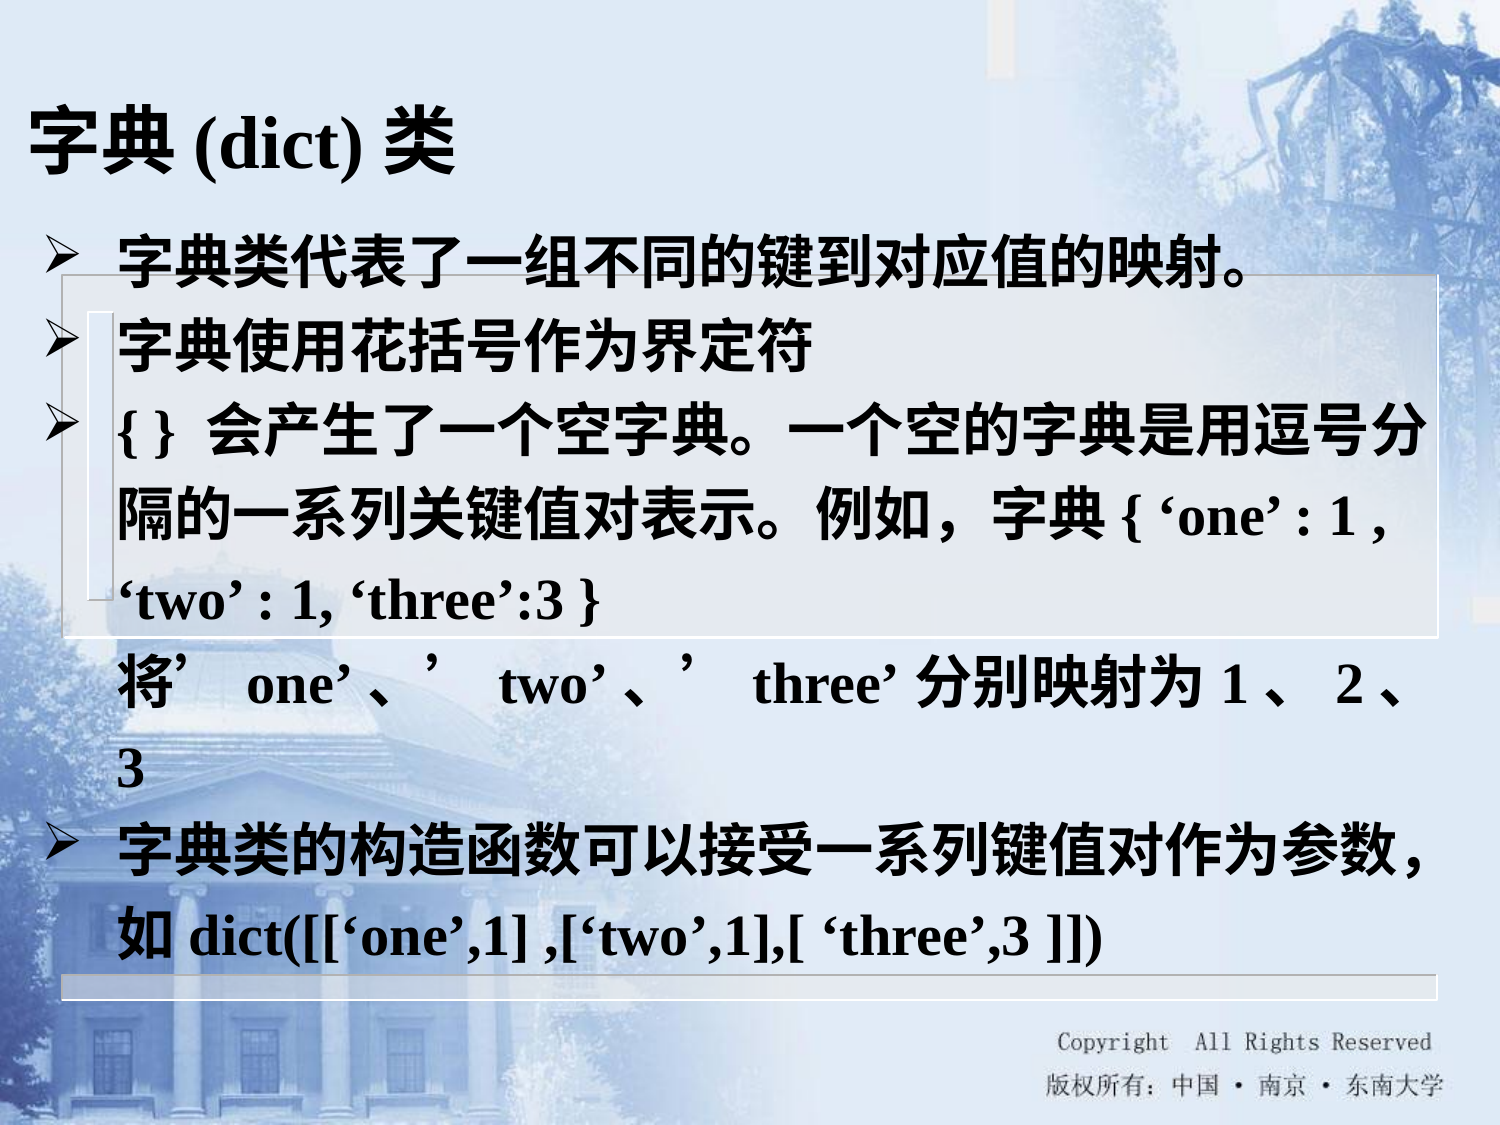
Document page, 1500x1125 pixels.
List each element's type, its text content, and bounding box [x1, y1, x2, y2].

text_box 字典(dict)类 [11, 67, 473, 191]
text_box 字典类代表了一组不同的键到对应值的映射。 字典使用花括号作为界定符 { } 会产生了一个空字典。一个空的字典是用逗号分隔的一系列关键值对表示。例如，字典{ ‘one’ : 1 , ‘two’ : 1, ‘three’:3 }将’one’、’two’、’three’分别映射为1、2、3 字典类的构造函数可以接受一系列键值对作为参数，如dict([[‘one’,1] ,[‘two’,1],[ ‘three’,3 ]]) [26, 204, 1481, 975]
picture [0, 0, 1500, 1125]
